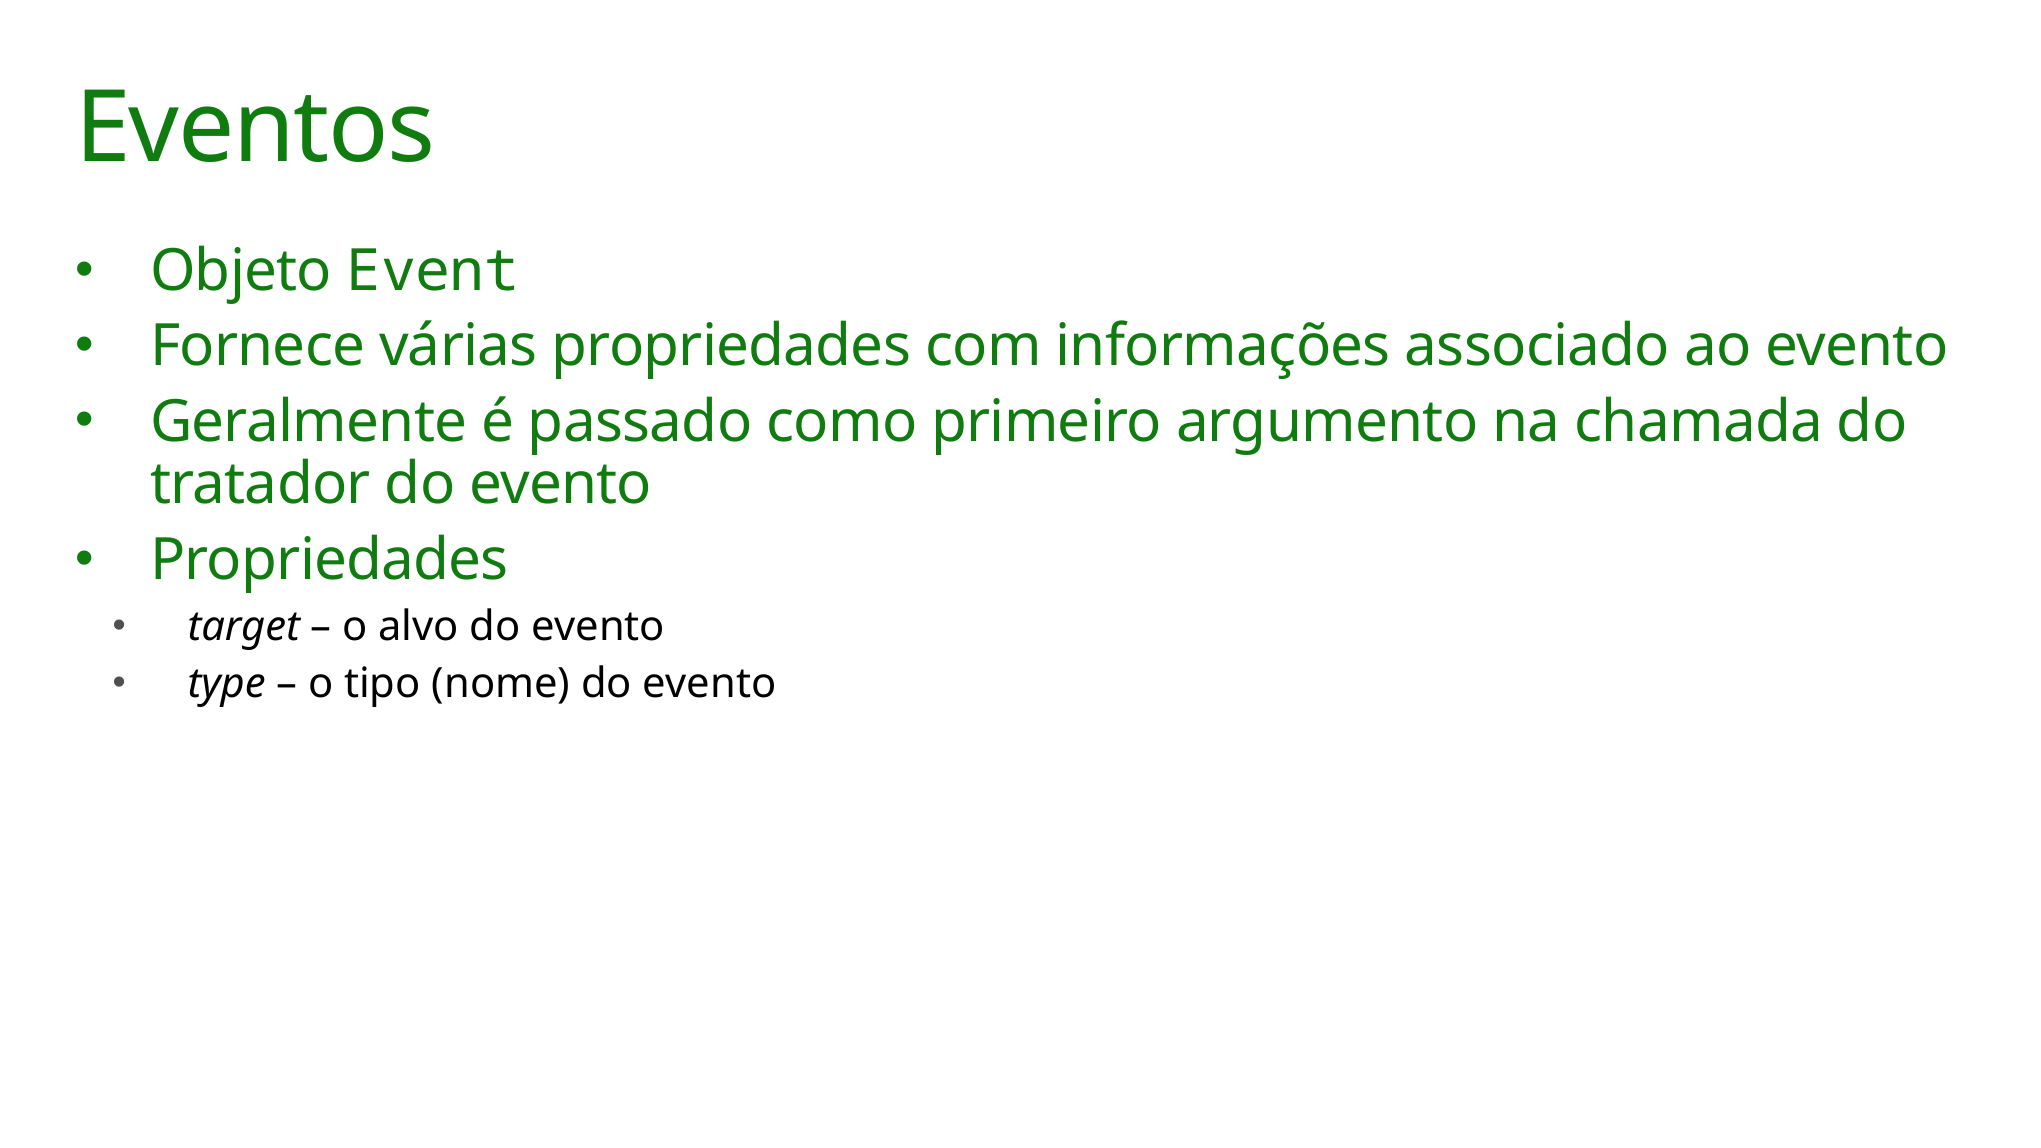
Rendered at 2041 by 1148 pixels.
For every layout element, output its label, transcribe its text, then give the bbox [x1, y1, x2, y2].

title Eventos [60, 60, 1980, 210]
list Objeto Event Fornece várias propriedades com informações associado ao evento Geralmente é passado como primeiro argumento na chamada do tratador do evento Propriedades target – o alvo do evento type – o tipo (nome) do evento [60, 225, 1980, 1024]
